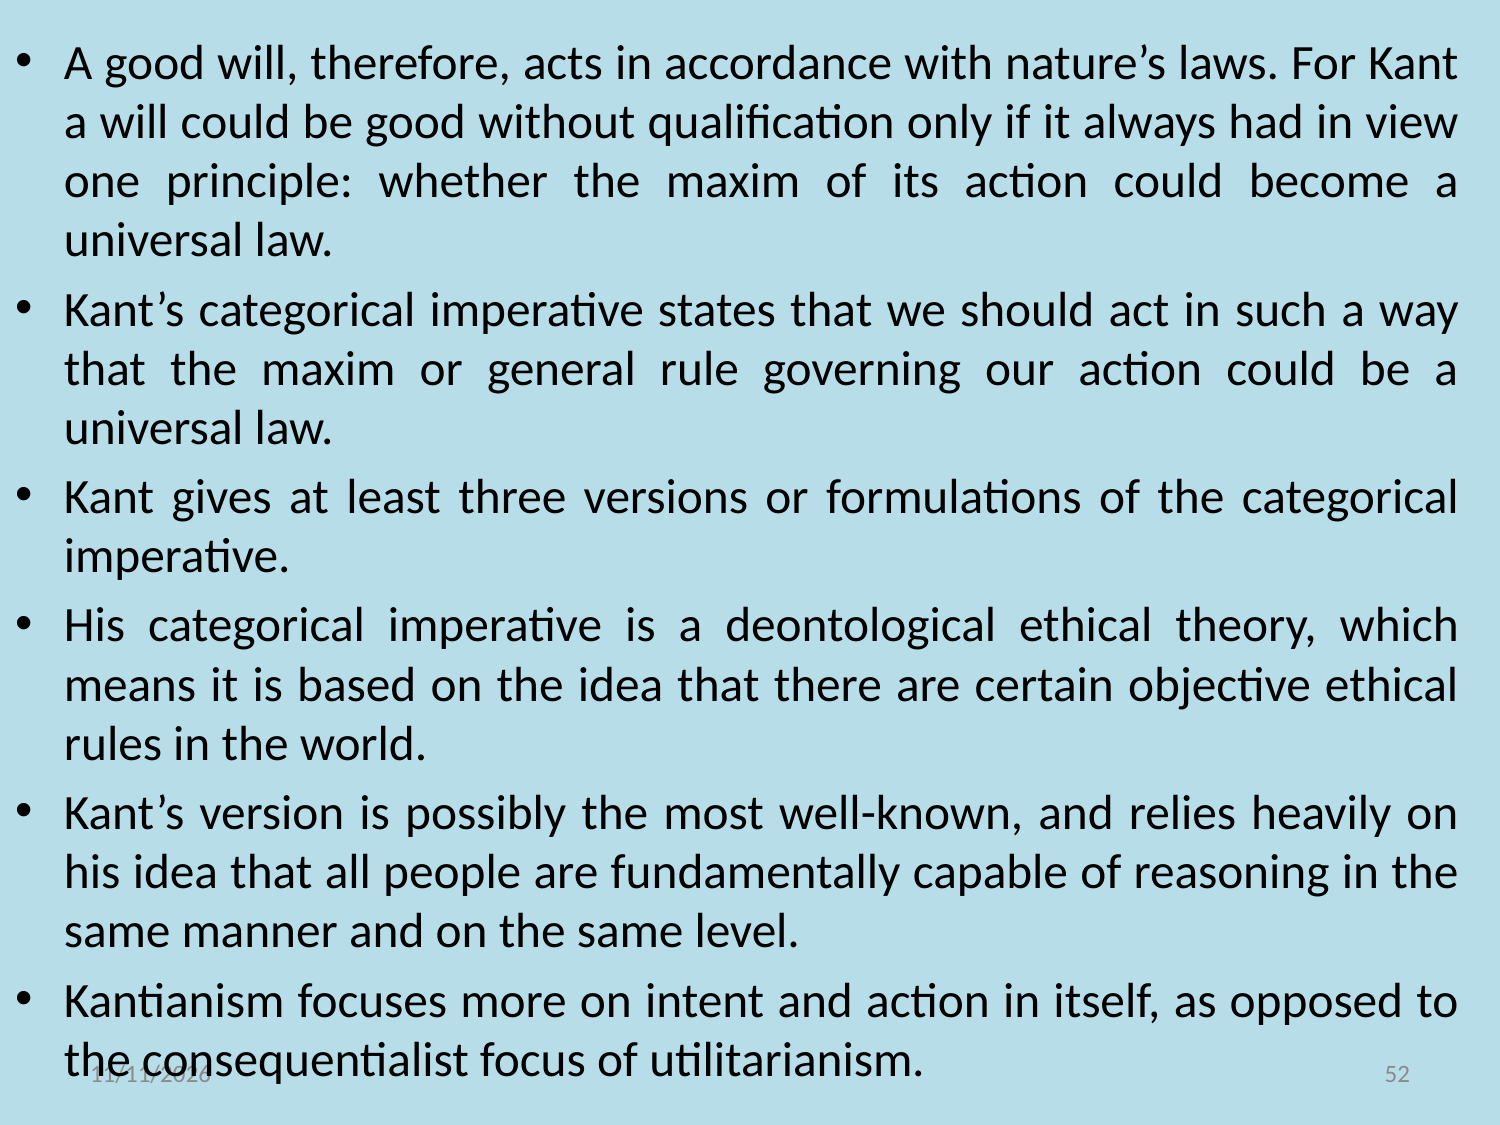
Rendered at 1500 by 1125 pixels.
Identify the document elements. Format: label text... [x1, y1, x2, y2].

slide_number 52 [1074, 1042, 1425, 1103]
list A good will, therefore, acts in accordance with nature’s laws. For Kant a will could be good without qualification only if it always had in view one principle: whether the maxim of its action could become a universal law. Kant’s categorical imperative states that we should act in such a way that the maxim or general rule governing our action could be a universal law. Kant gives at least three versions or formulations of the categorical imperative. His categorical imperative is a deontological ethical theory, which means it is based on the idea that there are certain objective ethical rules in the world. Kant’s version is possibly the most well-known, and relies heavily on his idea that all people are fundamentally capable of reasoning in the same manner and on the same level. Kantianism focuses more on intent and action in itself, as opposed to the consequentialist focus of utilitarianism. [0, 22, 1475, 1103]
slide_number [75, 1042, 425, 1103]
